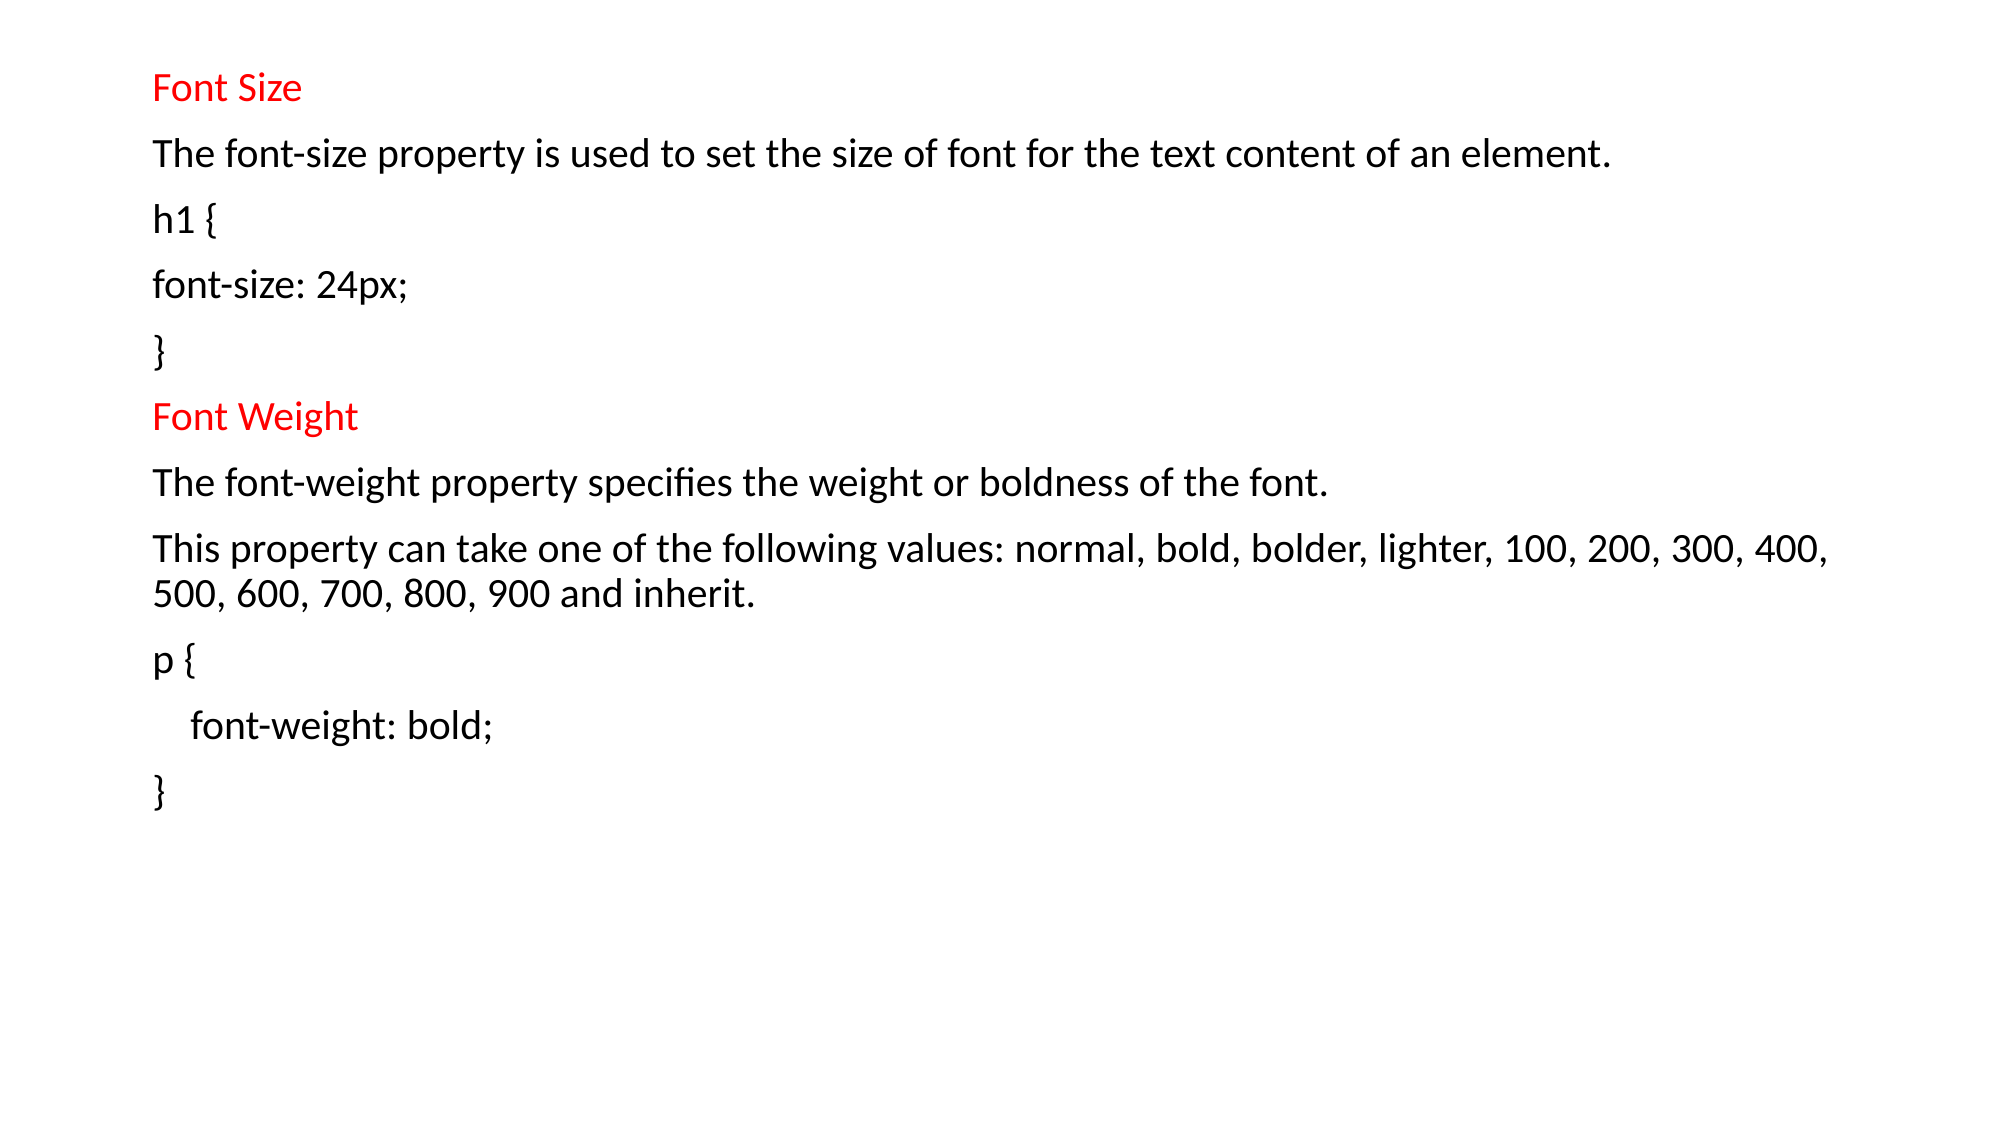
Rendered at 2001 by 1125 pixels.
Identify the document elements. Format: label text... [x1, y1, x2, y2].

list Font Size The font-size property is used to set the size of font for the text content of an element. h1 { font-size: 24px; } Font Weight The font-weight property specifies the weight or boldness of the font. This property can take one of the following values: normal, bold, bolder, lighter, 100, 200, 300, 400, 500, 600, 700, 800, 900 and inherit. p { font-weight: bold; } [137, 57, 1863, 1088]
